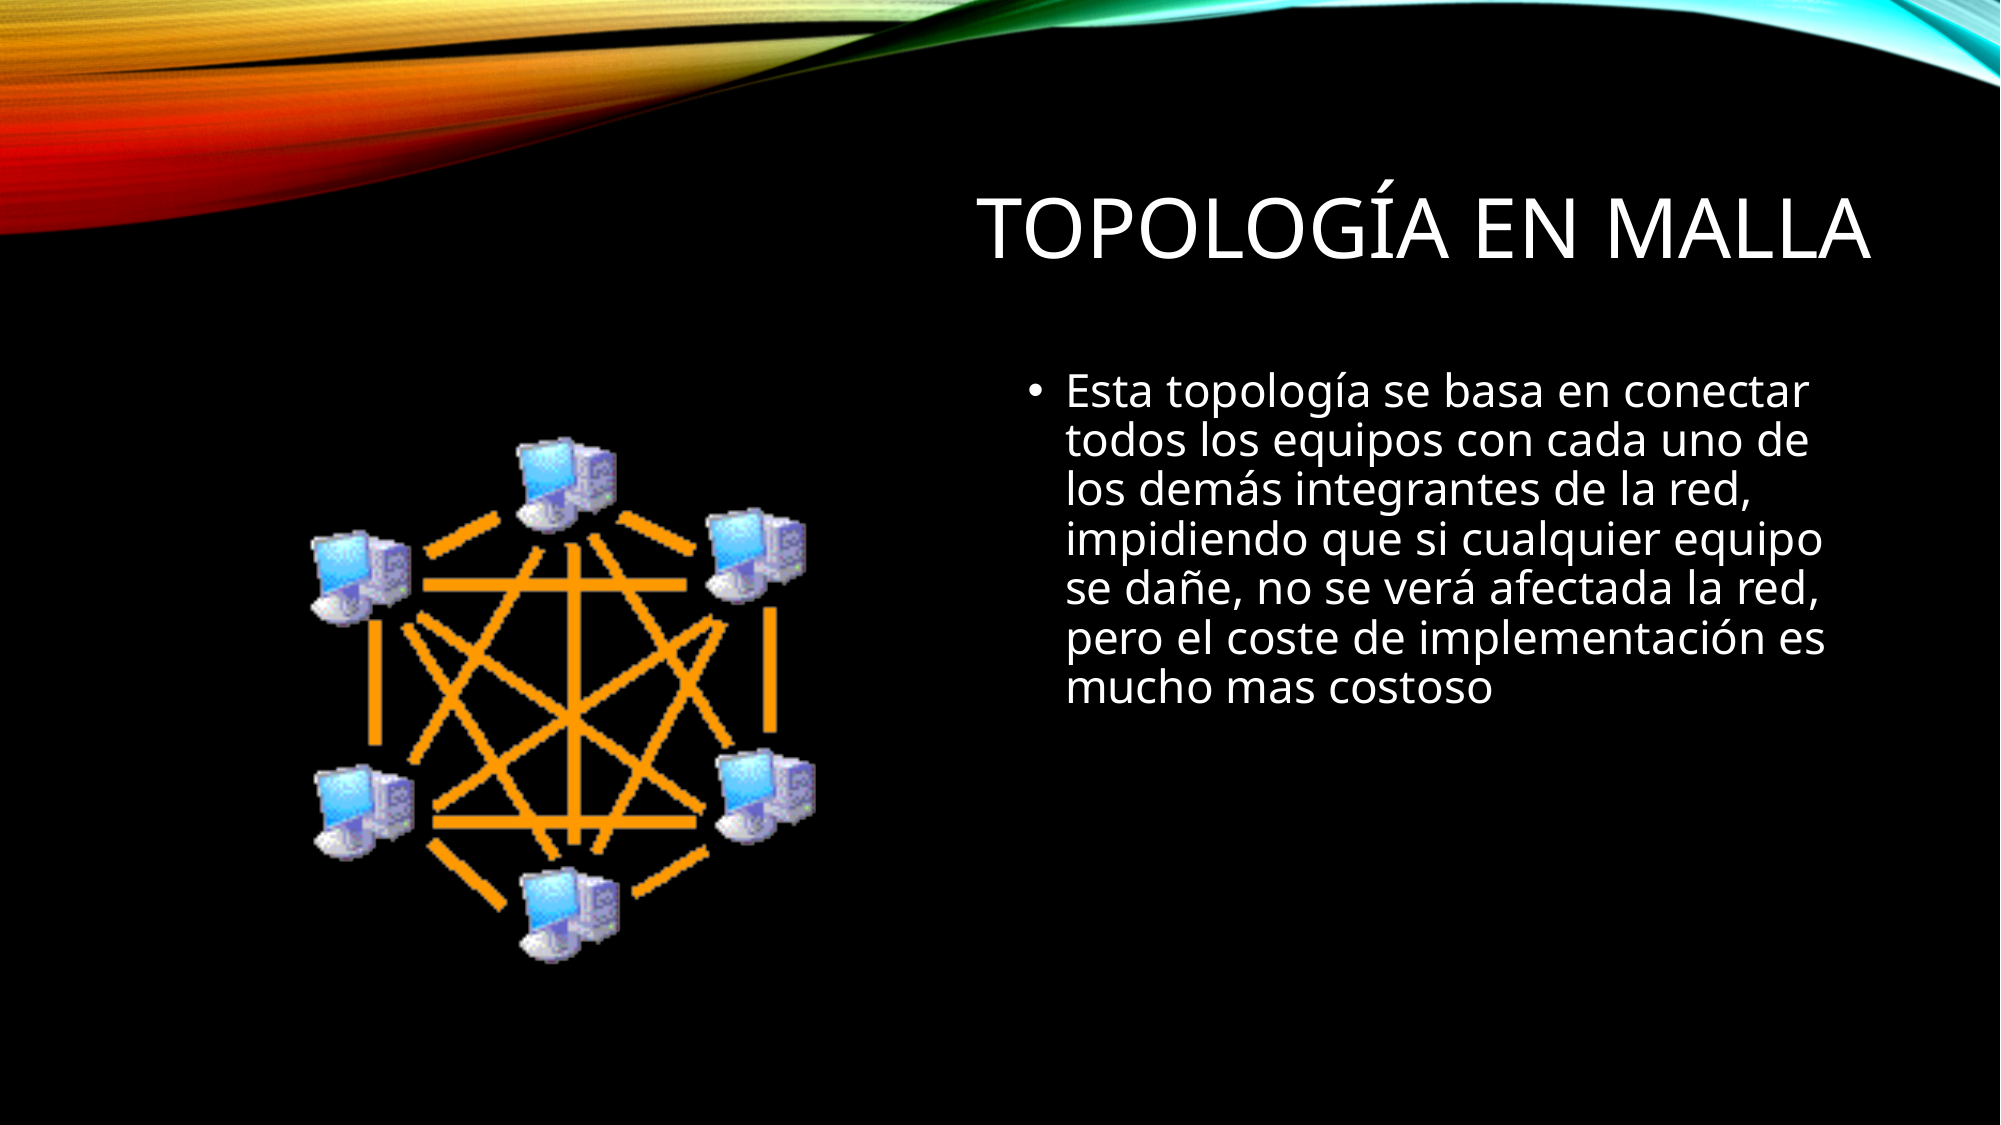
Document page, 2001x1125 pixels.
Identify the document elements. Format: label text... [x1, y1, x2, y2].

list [235, 400, 877, 991]
list Esta topología se basa en conectar todos los equipos con cada uno de los demás integrantes de la red, impidiendo que si cualquier equipo se dañe, no se verá afectada la red, pero el coste de implementación es mucho mas costoso [1012, 360, 1888, 1021]
picture [0, 0, 2000, 237]
title Topología en malla [474, 125, 1888, 338]
